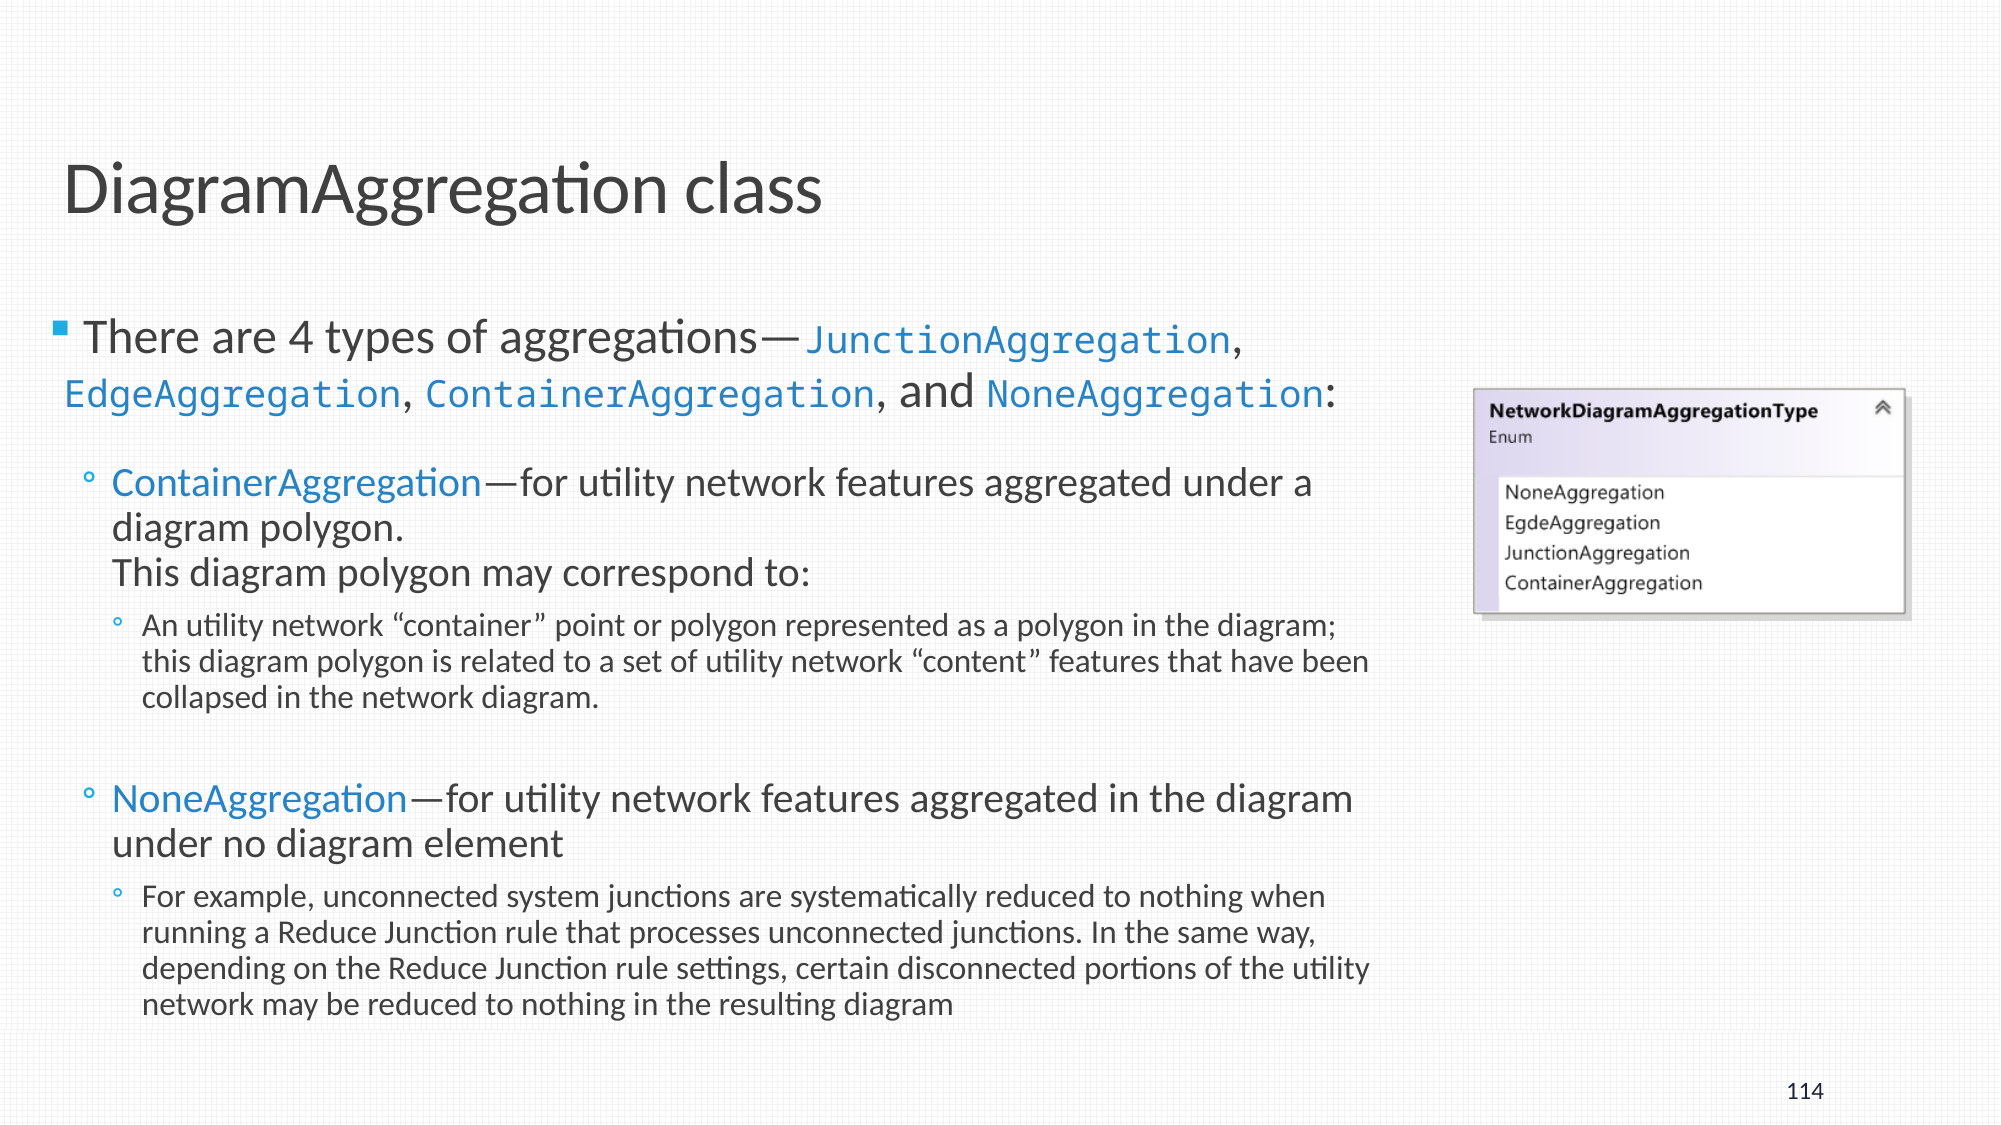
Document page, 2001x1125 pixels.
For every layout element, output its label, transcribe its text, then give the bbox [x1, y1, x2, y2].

slide_number 114 [1624, 1059, 1840, 1120]
picture [1461, 373, 1927, 637]
title DiagramAggregation class [48, 47, 1952, 236]
list There are 4 types of aggregations—JunctionAggregation, EdgeAggregation, ContainerAggregation, and NoneAggregation: ContainerAggregation—for utility network features aggregated under a diagram polygon. This diagram polygon may correspond to: An utility network “container” point or polygon represented as a polygon in the diagram; this diagram polygon is related to a set of utility network “content” features that have been collapsed in the network diagram. NoneAggregation—for utility network features aggregated in the diagram under no diagram element For example, unconnected system junctions are systematically reduced to nothing when running a Reduce Junction rule that processes unconnected junctions. In the same way, depending on the Reduce Junction rule settings, certain disconnected portions of the utility network may be reduced to nothing in the resulting diagram [48, 302, 1376, 1051]
